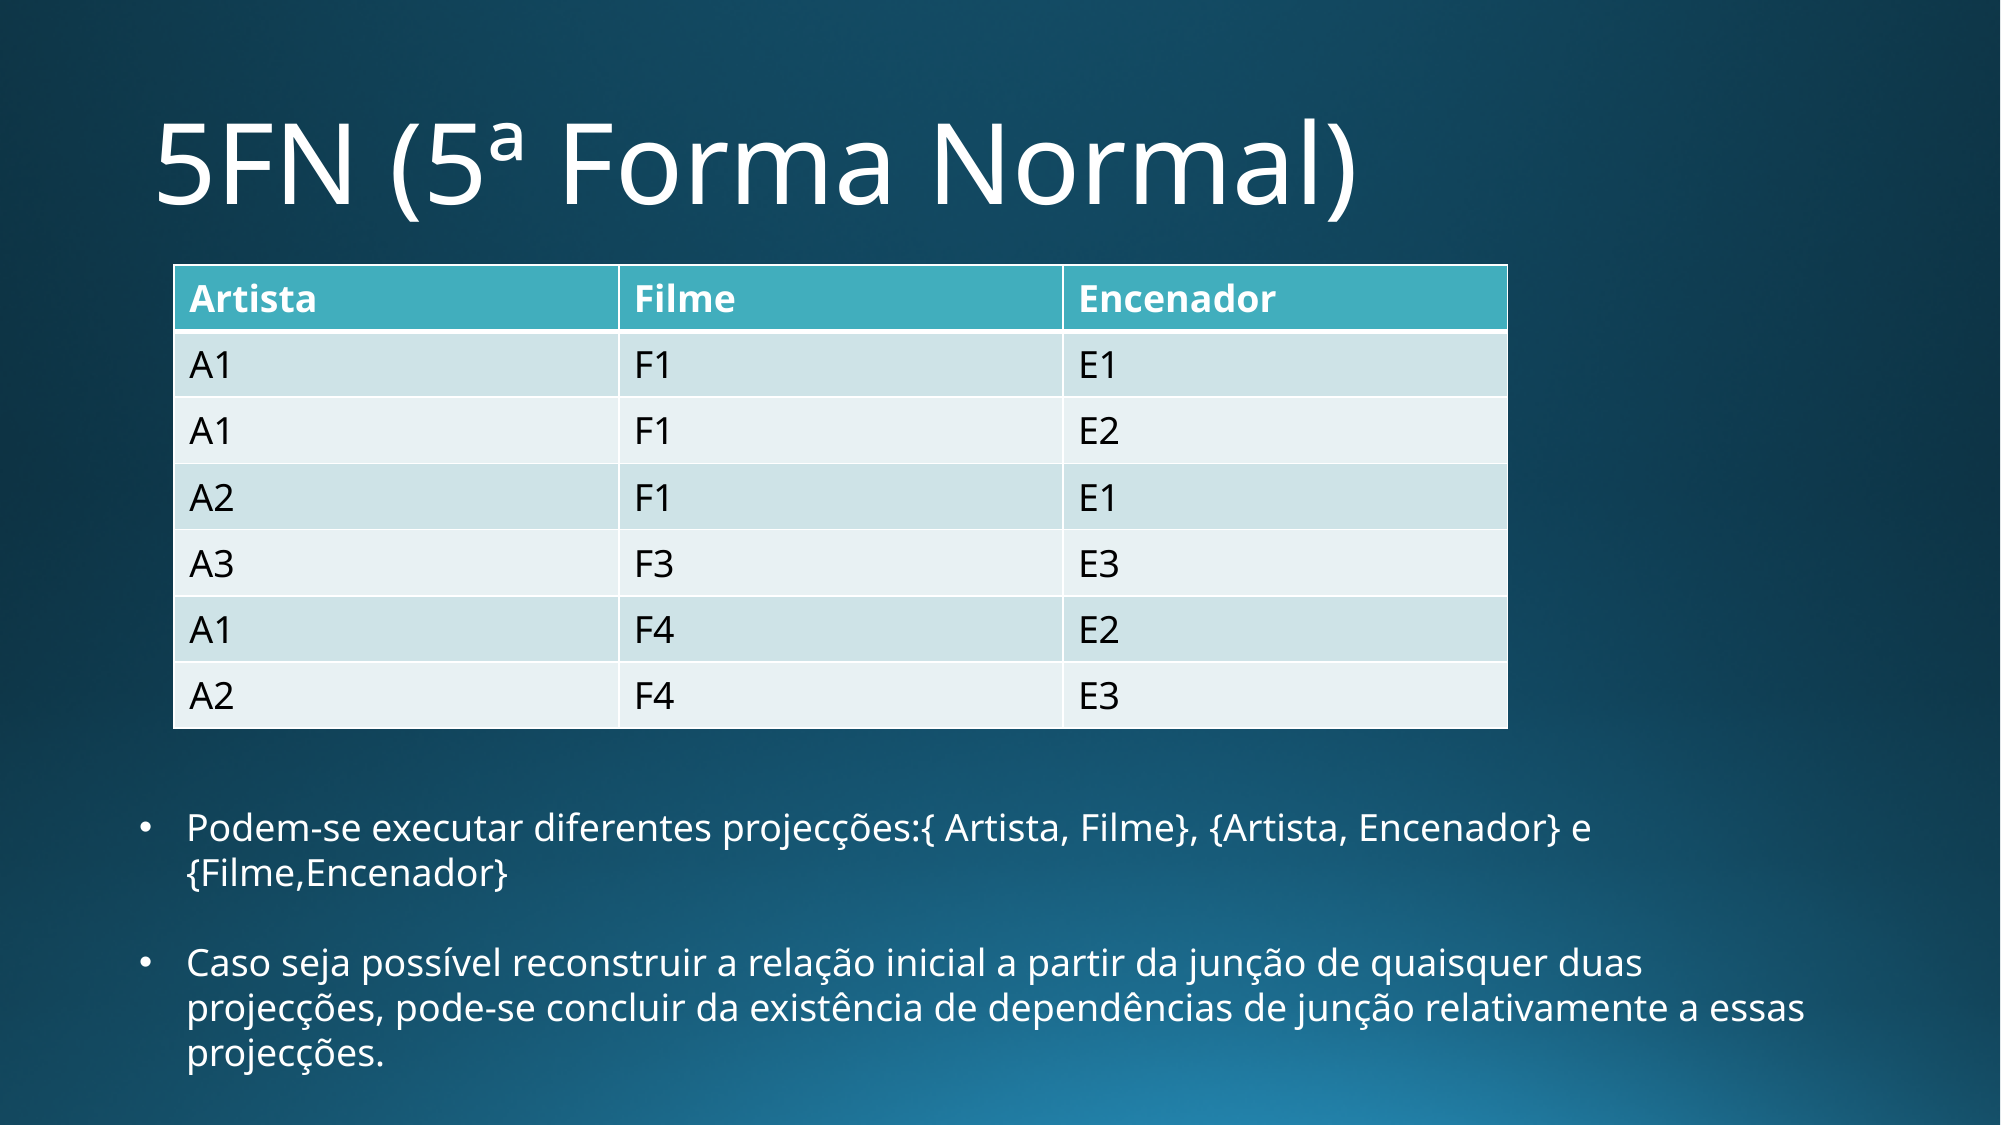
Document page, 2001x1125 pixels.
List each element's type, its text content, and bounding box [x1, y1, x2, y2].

table_cell F1 [620, 464, 1062, 529]
table_cell E3 [1064, 530, 1507, 595]
table_header Artista [175, 266, 618, 329]
picture [0, 0, 2001, 1125]
text_box Podem-se executar diferentes projecções:{ Artista, Filme}, {Artista, Encenador} e {Filme,Encenador} Caso seja possível reconstruir a relação inicial a partir da junção de quaisquer duas projecções, pode-se concluir da existência de dependências de junção relativamente a essas projecções. [49, 751, 1846, 1082]
table_cell A2 [175, 663, 618, 727]
table_cell E1 [1064, 334, 1507, 396]
table_header Encenador [1064, 266, 1507, 329]
table_header Filme [620, 266, 1062, 329]
table_cell F4 [620, 597, 1062, 661]
table_cell A2 [175, 464, 618, 529]
table_cell F3 [620, 530, 1062, 595]
table_cell A3 [175, 530, 618, 595]
title 5FN (5ª Forma Normal) [137, 59, 1863, 278]
table_cell F1 [620, 398, 1062, 463]
table_cell F1 [620, 334, 1062, 396]
list [183, 260, 1863, 975]
table_cell F4 [620, 663, 1062, 727]
table_cell A1 [175, 334, 618, 396]
table_cell E1 [1064, 464, 1507, 529]
table_cell A1 [175, 597, 618, 661]
table_cell E2 [1064, 597, 1507, 661]
table_cell E3 [1064, 663, 1507, 727]
table_cell A1 [175, 398, 618, 463]
table_cell E2 [1064, 398, 1507, 463]
